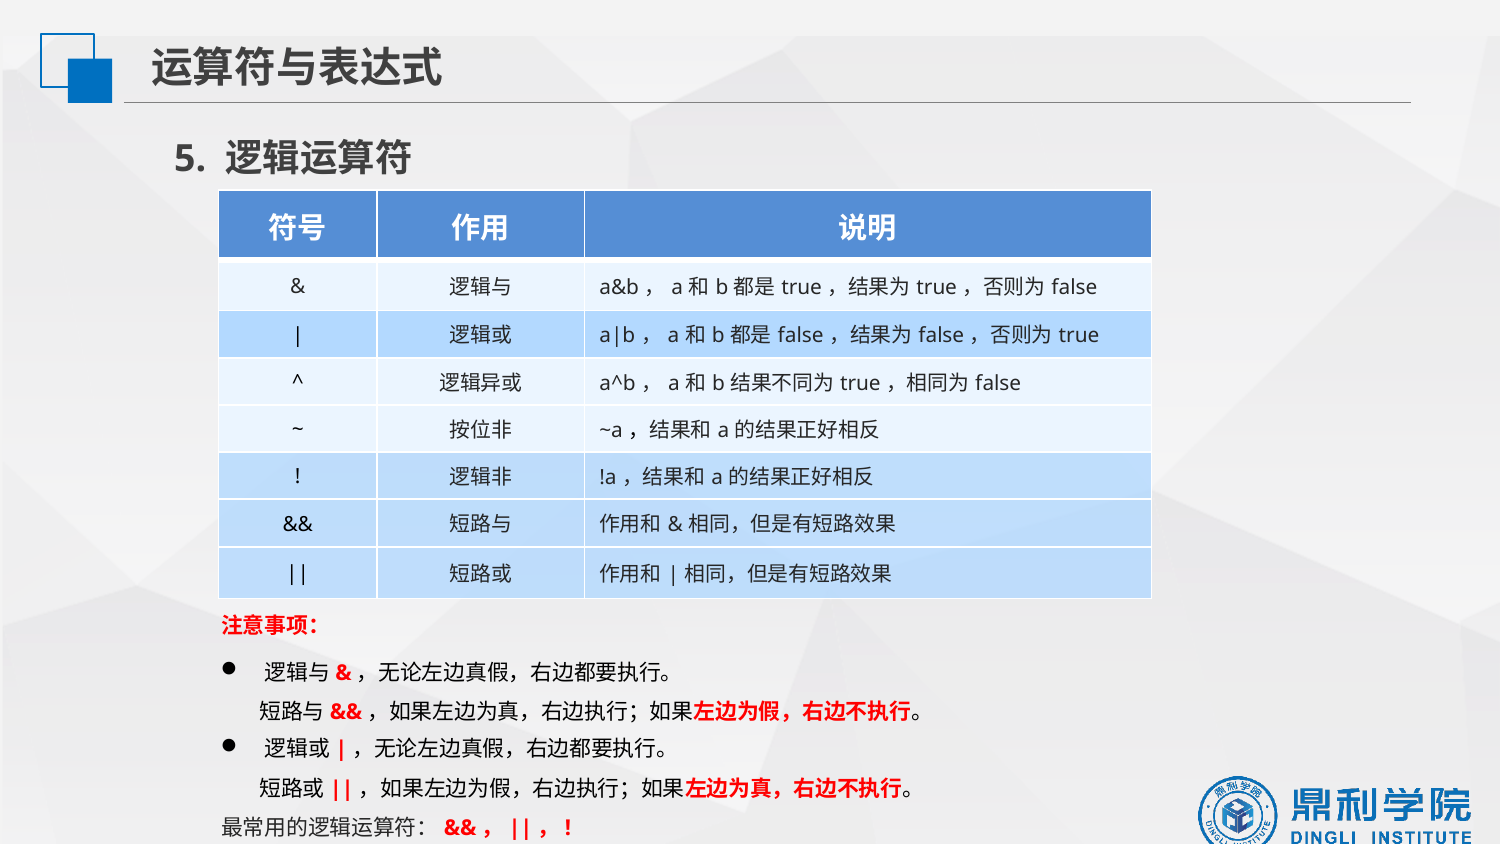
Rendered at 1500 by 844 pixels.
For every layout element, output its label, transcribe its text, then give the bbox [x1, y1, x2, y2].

table_cell ^ [219, 359, 376, 404]
table_cell !a，结果和a的结果正好相反 [585, 453, 1151, 498]
table_cell 作用和|相同，但是有短路效果 [585, 548, 1151, 598]
table_cell 按位非 [378, 406, 584, 451]
table_cell 短路与 [378, 500, 584, 546]
table_cell & [219, 263, 376, 310]
table_cell 短路或 [378, 548, 584, 598]
picture [2, 36, 1500, 844]
table_cell | [219, 311, 376, 357]
table_cell ~a，结果和a的结果正好相反 [585, 406, 1151, 451]
table_cell a^b，a和b结果不同为true，相同为false [585, 359, 1151, 404]
picture [42, 36, 93, 86]
table_cell ~ [219, 406, 376, 451]
text_box 注意事项： [206, 591, 1317, 646]
text_box 最常用的逻辑运算符：&&，||，! [206, 793, 1424, 844]
table_cell || [219, 548, 376, 598]
table_cell 逻辑与 [378, 263, 584, 310]
text_box 逻辑或|，无论左边真假，右边都要执行。 短路或||，如果左边为假，右边执行；如果左边为真，右边不执行。 [206, 714, 1135, 793]
table_cell a|b，a和b都是false，结果为false，否则为true [585, 311, 1151, 357]
table_header 作用 [378, 191, 584, 257]
table_cell 作用和&相同，但是有短路效果 [585, 500, 1151, 546]
table_cell && [219, 500, 376, 546]
text_box 运算符与表达式 [136, 33, 459, 149]
table_cell 逻辑或 [378, 311, 584, 357]
table_cell 逻辑异或 [378, 359, 584, 404]
text_box 逻辑与&，无论左边真假，右边都要执行。 短路与&&，如果左边为真，右边执行；如果左边为假，右边不执行。 [206, 637, 1135, 714]
table_header 符号 [219, 191, 376, 257]
table_cell a&b，a和b都是true，结果为true，否则为false [585, 263, 1151, 310]
table_cell 逻辑非 [378, 453, 584, 498]
table_header 说明 [585, 191, 1151, 257]
text_box 5. 逻辑运算符 [159, 81, 630, 187]
table_cell ! [219, 453, 376, 498]
